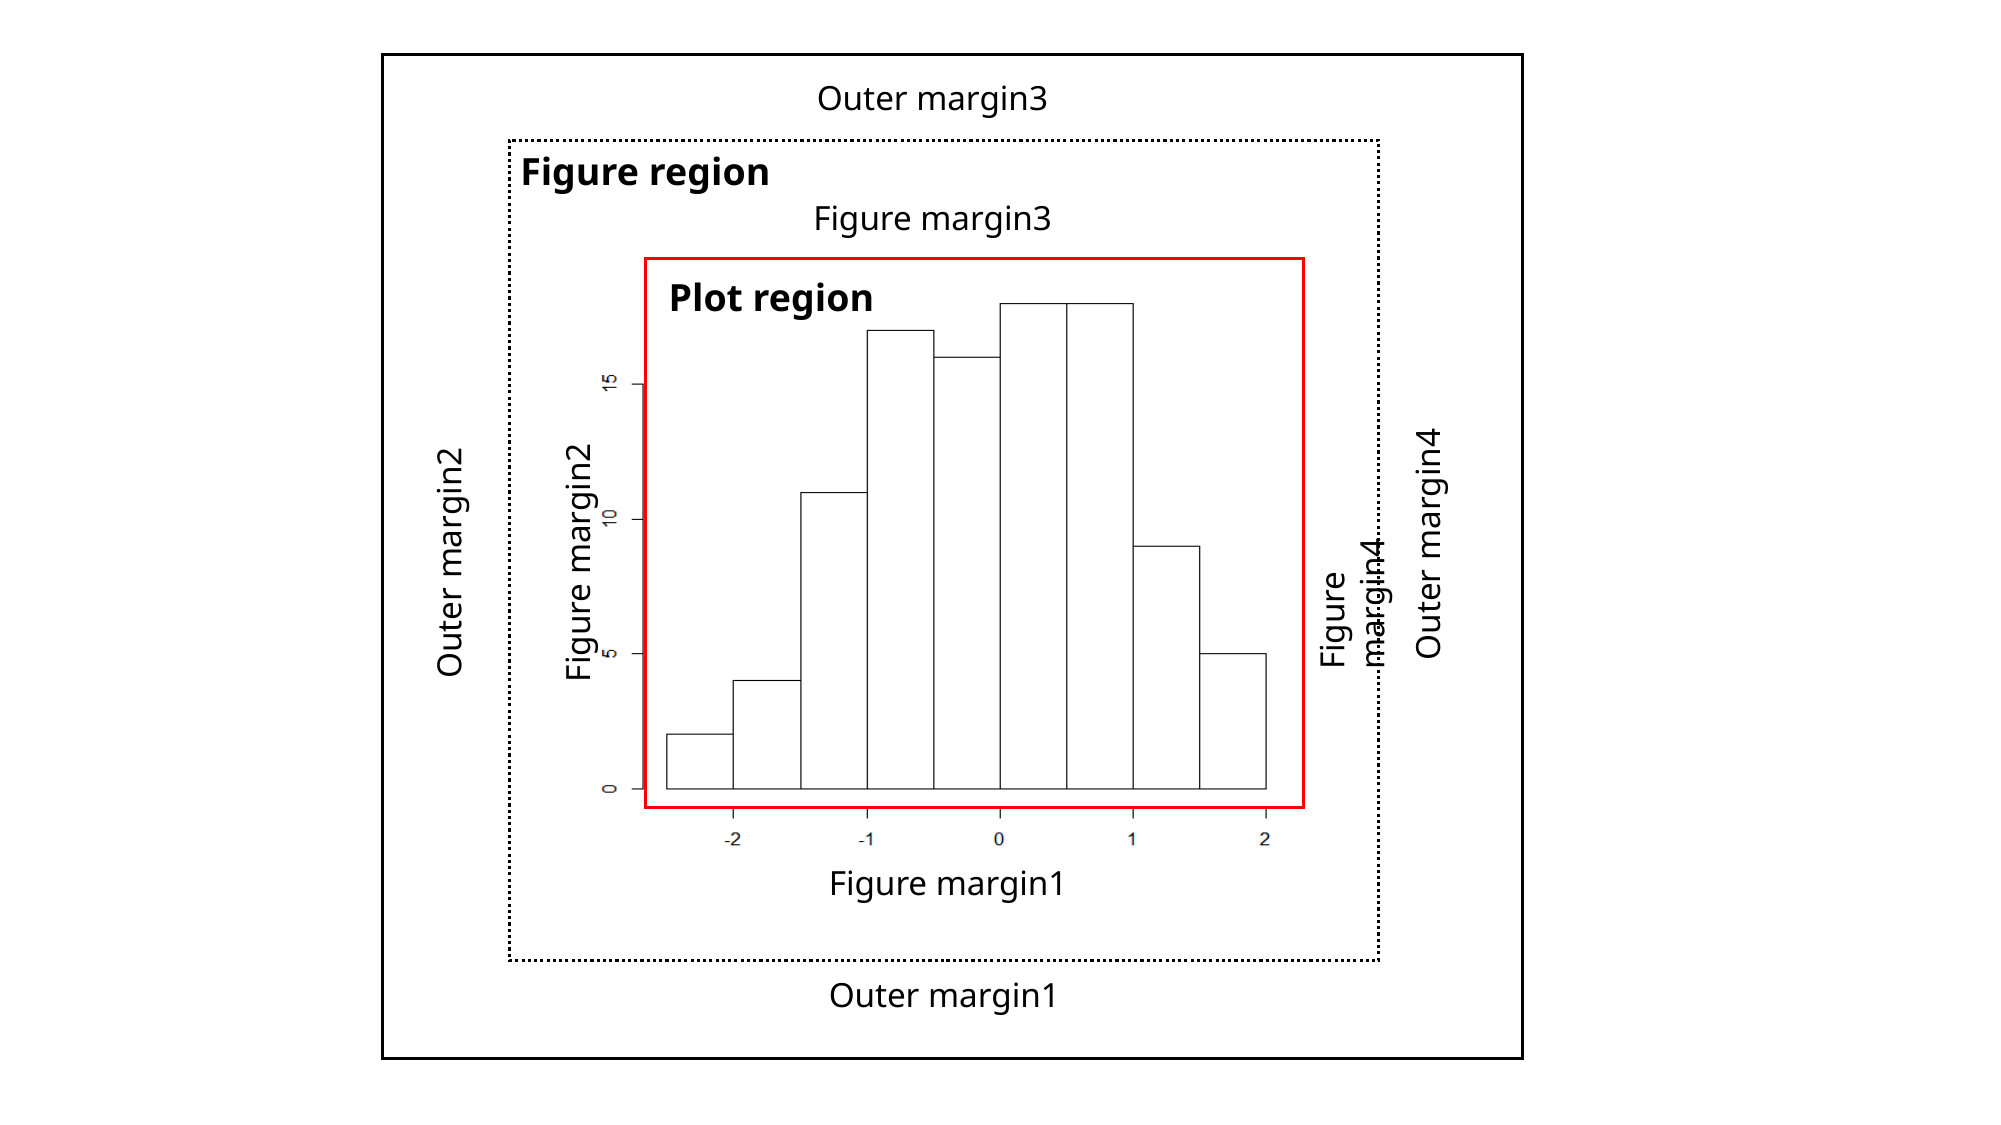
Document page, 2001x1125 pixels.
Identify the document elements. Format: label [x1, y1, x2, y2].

text_box [382, 54, 1523, 1059]
